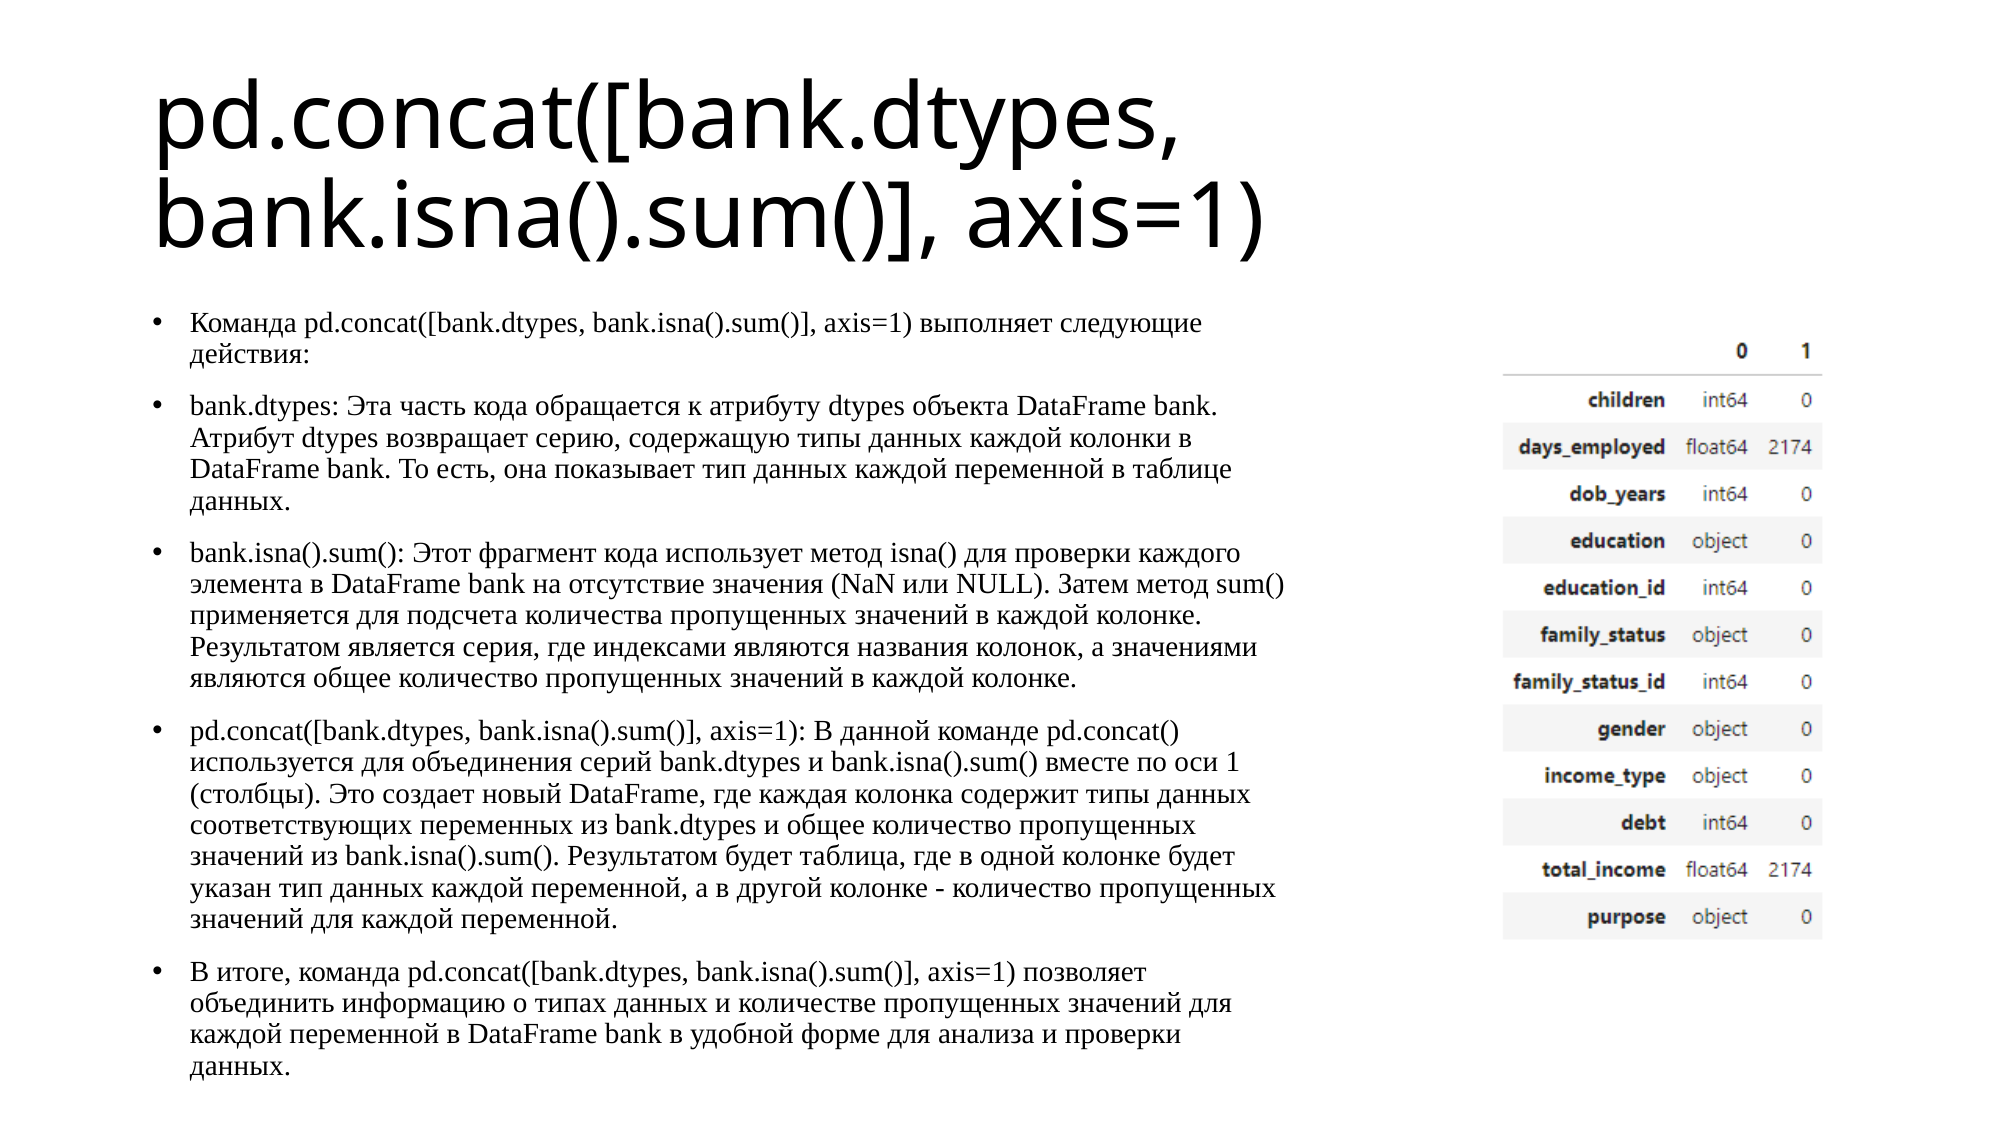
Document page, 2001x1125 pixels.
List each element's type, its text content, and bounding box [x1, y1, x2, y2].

title pd.concat([bank.dtypes, bank.isna().sum()], axis=1) [137, 59, 1863, 278]
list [1497, 329, 1835, 960]
list Команда pd.concat([bank.dtypes, bank.isna().sum()], axis=1) выполняет следующие действия: bank.dtypes: Эта часть кода обращается к атрибуту dtypes объекта DataFrame bank. Атрибут dtypes возвращает серию, содержащую типы данных каждой колонки в DataFrame bank. То есть, она показывает тип данных каждой переменной в таблице данных. bank.isna().sum(): Этот фрагмент кода использует метод isna() для проверки каждого элемента в DataFrame bank на отсутствие значения (NaN или NULL). Затем метод sum() применяется для подсчета количества пропущенных значений в каждой колонке. Результатом является серия, где индексами являются названия колонок, а значениями являются общее количество пропущенных значений в каждой колонке. pd.concat([bank.dtypes, bank.isna().sum()], axis=1): В данной команде pd.concat() используется для объединения серий bank.dtypes и bank.isna().sum() вместе по оси 1 (столбцы). Это создает новый DataFrame, где каждая колонка содержит типы данных соответствующих переменных из bank.dtypes и общее количество пропущенных значений из bank.isna().sum(). Результатом будет таблица, где в одной колонке будет указан тип данных каждой переменной, а в другой колонке - количество пропущенных значений для каждой переменной. В итоге, команда pd.concat([bank.dtypes, bank.isna().sum()], axis=1) позволяет объединить информацию о типах данных и количестве пропущенных значений для каждой переменной в DataFrame bank в удобной форме для анализа и проверки данных. [137, 299, 1302, 1014]
